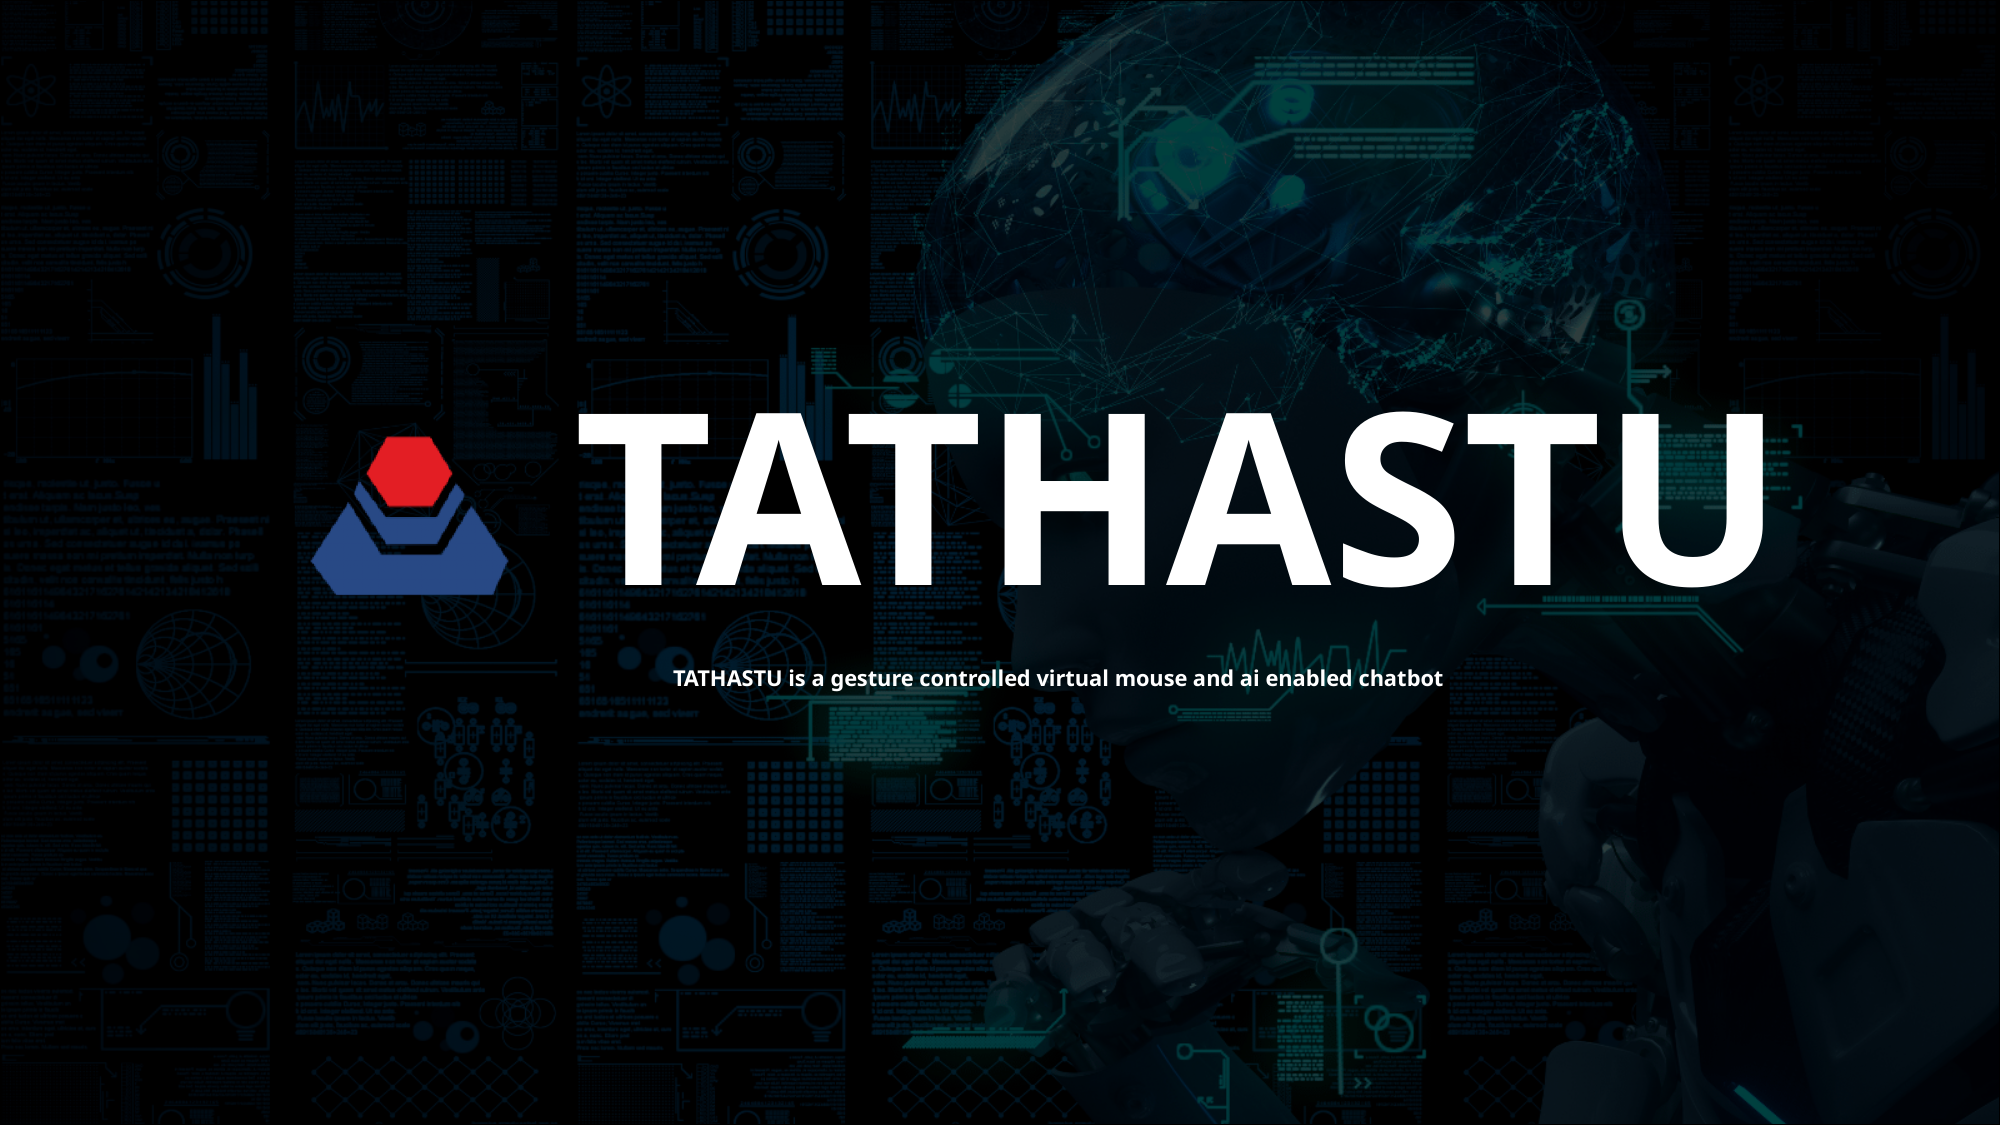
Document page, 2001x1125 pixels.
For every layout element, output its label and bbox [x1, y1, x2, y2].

text_box [182, 338, 1831, 694]
picture [0, 0, 2000, 1125]
